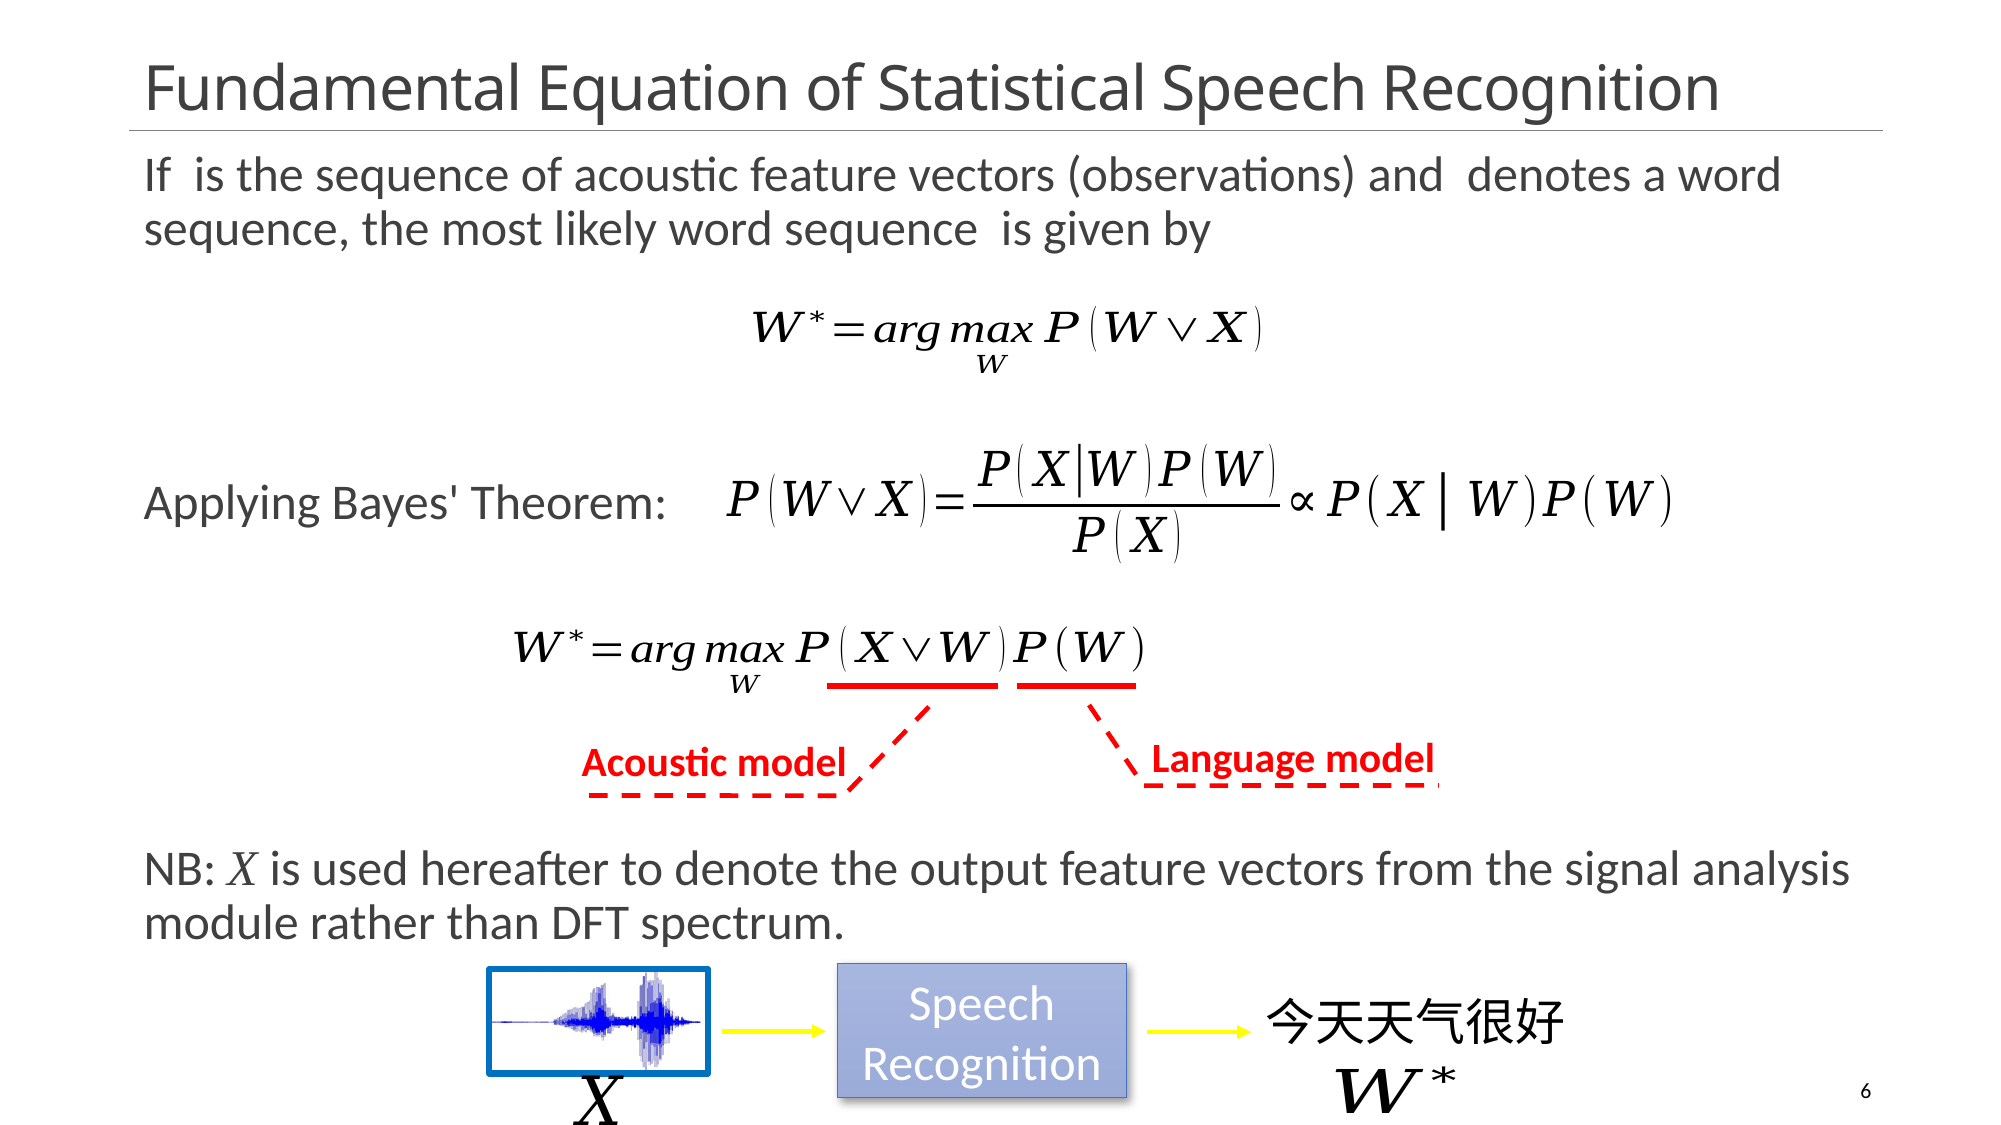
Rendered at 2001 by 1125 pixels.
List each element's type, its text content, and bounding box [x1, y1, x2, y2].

text_box Acoustic model [566, 727, 882, 793]
slide_number 6 [1671, 1059, 1887, 1120]
text_box [920, 705, 930, 716]
text_box [1088, 704, 1096, 715]
text_box [883, 745, 893, 755]
text_box [1128, 764, 1137, 775]
title Fundamental Equation of Statistical Speech Recognition [128, 19, 1883, 131]
text_box [1108, 734, 1117, 745]
picture [491, 971, 706, 1071]
text_box 今天天气很好 [1251, 983, 1589, 1058]
text_box [987, 601, 1236, 683]
text_box [895, 732, 905, 742]
text_box [827, 603, 987, 684]
text_box [908, 718, 918, 729]
text_box [1098, 719, 1107, 730]
text_box Speech Recognition [837, 963, 1127, 1098]
text_box [829, 794, 840, 798]
text_box Language model [1137, 723, 1452, 788]
text_box [1118, 749, 1127, 760]
